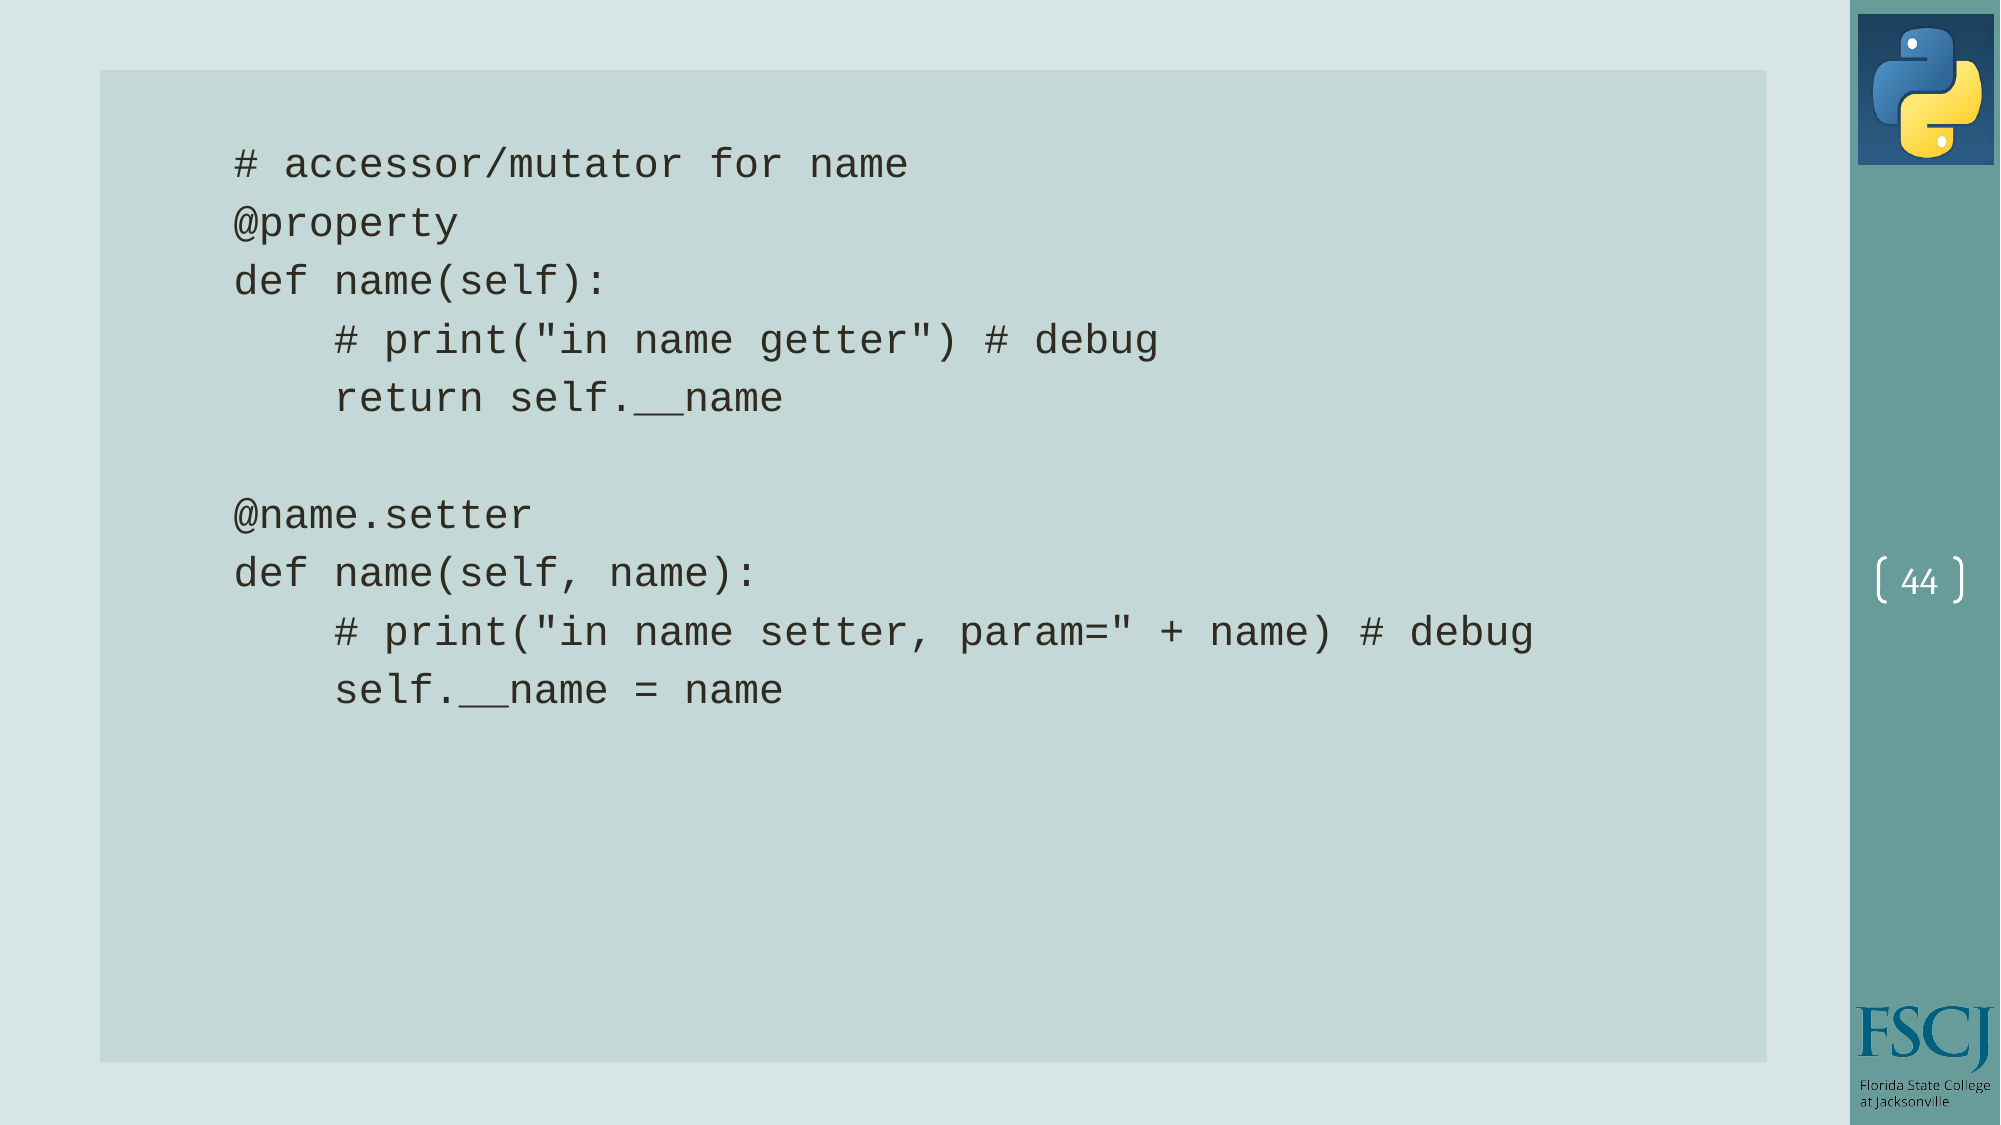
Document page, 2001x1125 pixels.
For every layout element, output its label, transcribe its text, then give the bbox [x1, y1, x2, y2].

list # accessor/mutator for name @property def name(self): # print("in name getter") # debug return self.__name @name.setter def name(self, name): # print("in name setter, param=" + name) # debug self.__name = name [99, 70, 1767, 1063]
picture [1858, 14, 1994, 165]
slide_number 44 [1876, 555, 1964, 604]
picture [1856, 1006, 1994, 1109]
